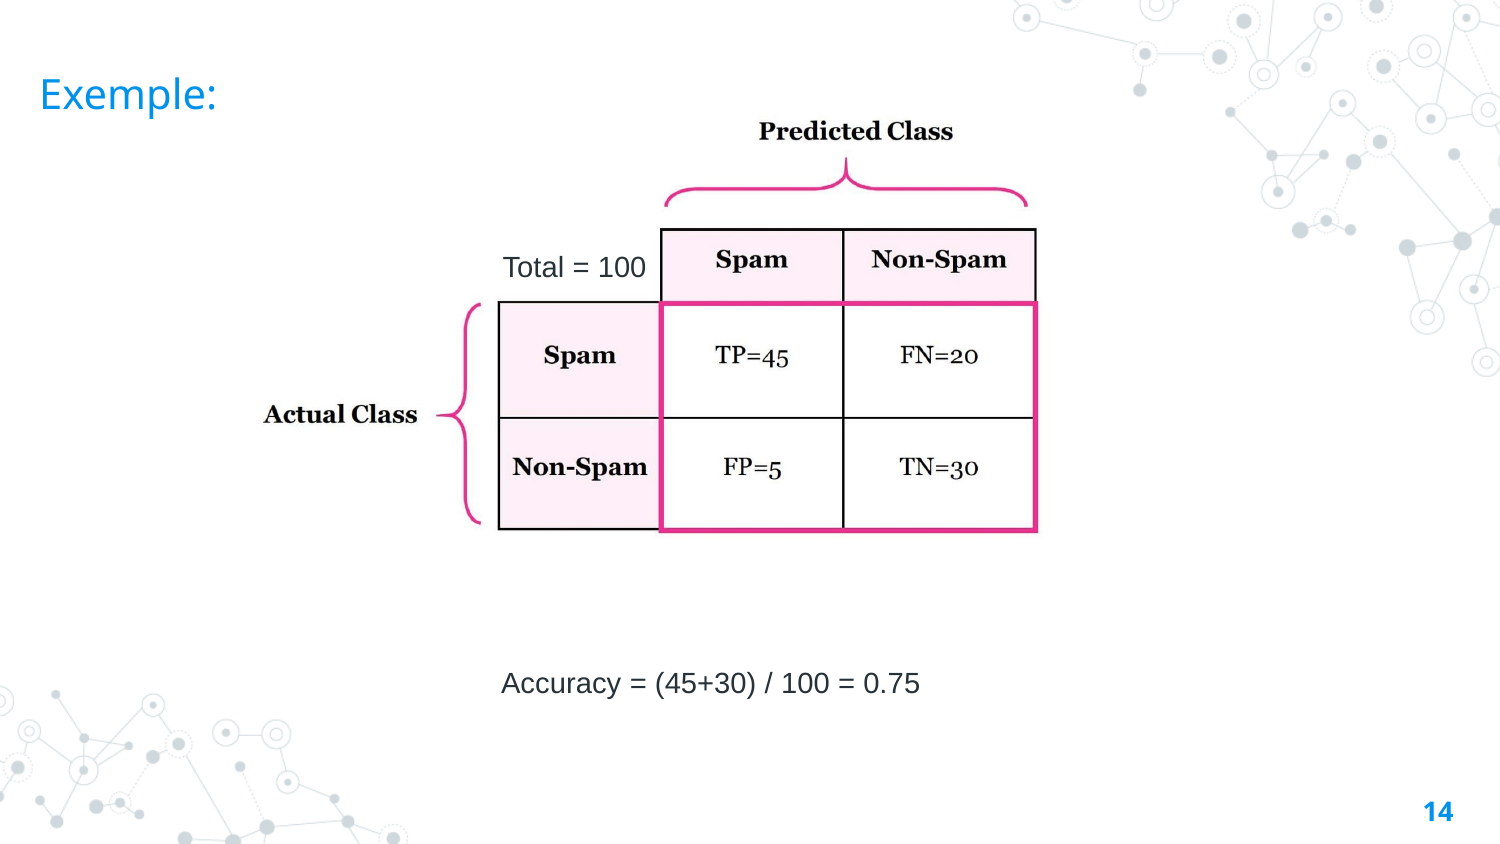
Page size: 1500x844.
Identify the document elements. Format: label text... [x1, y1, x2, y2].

text_box Accuracy = (45+30) / 100 = 0.75 [454, 605, 968, 760]
slide_number 14 [1378, 779, 1469, 844]
title Exemple: [24, 17, 1267, 133]
picture [0, 0, 1500, 844]
